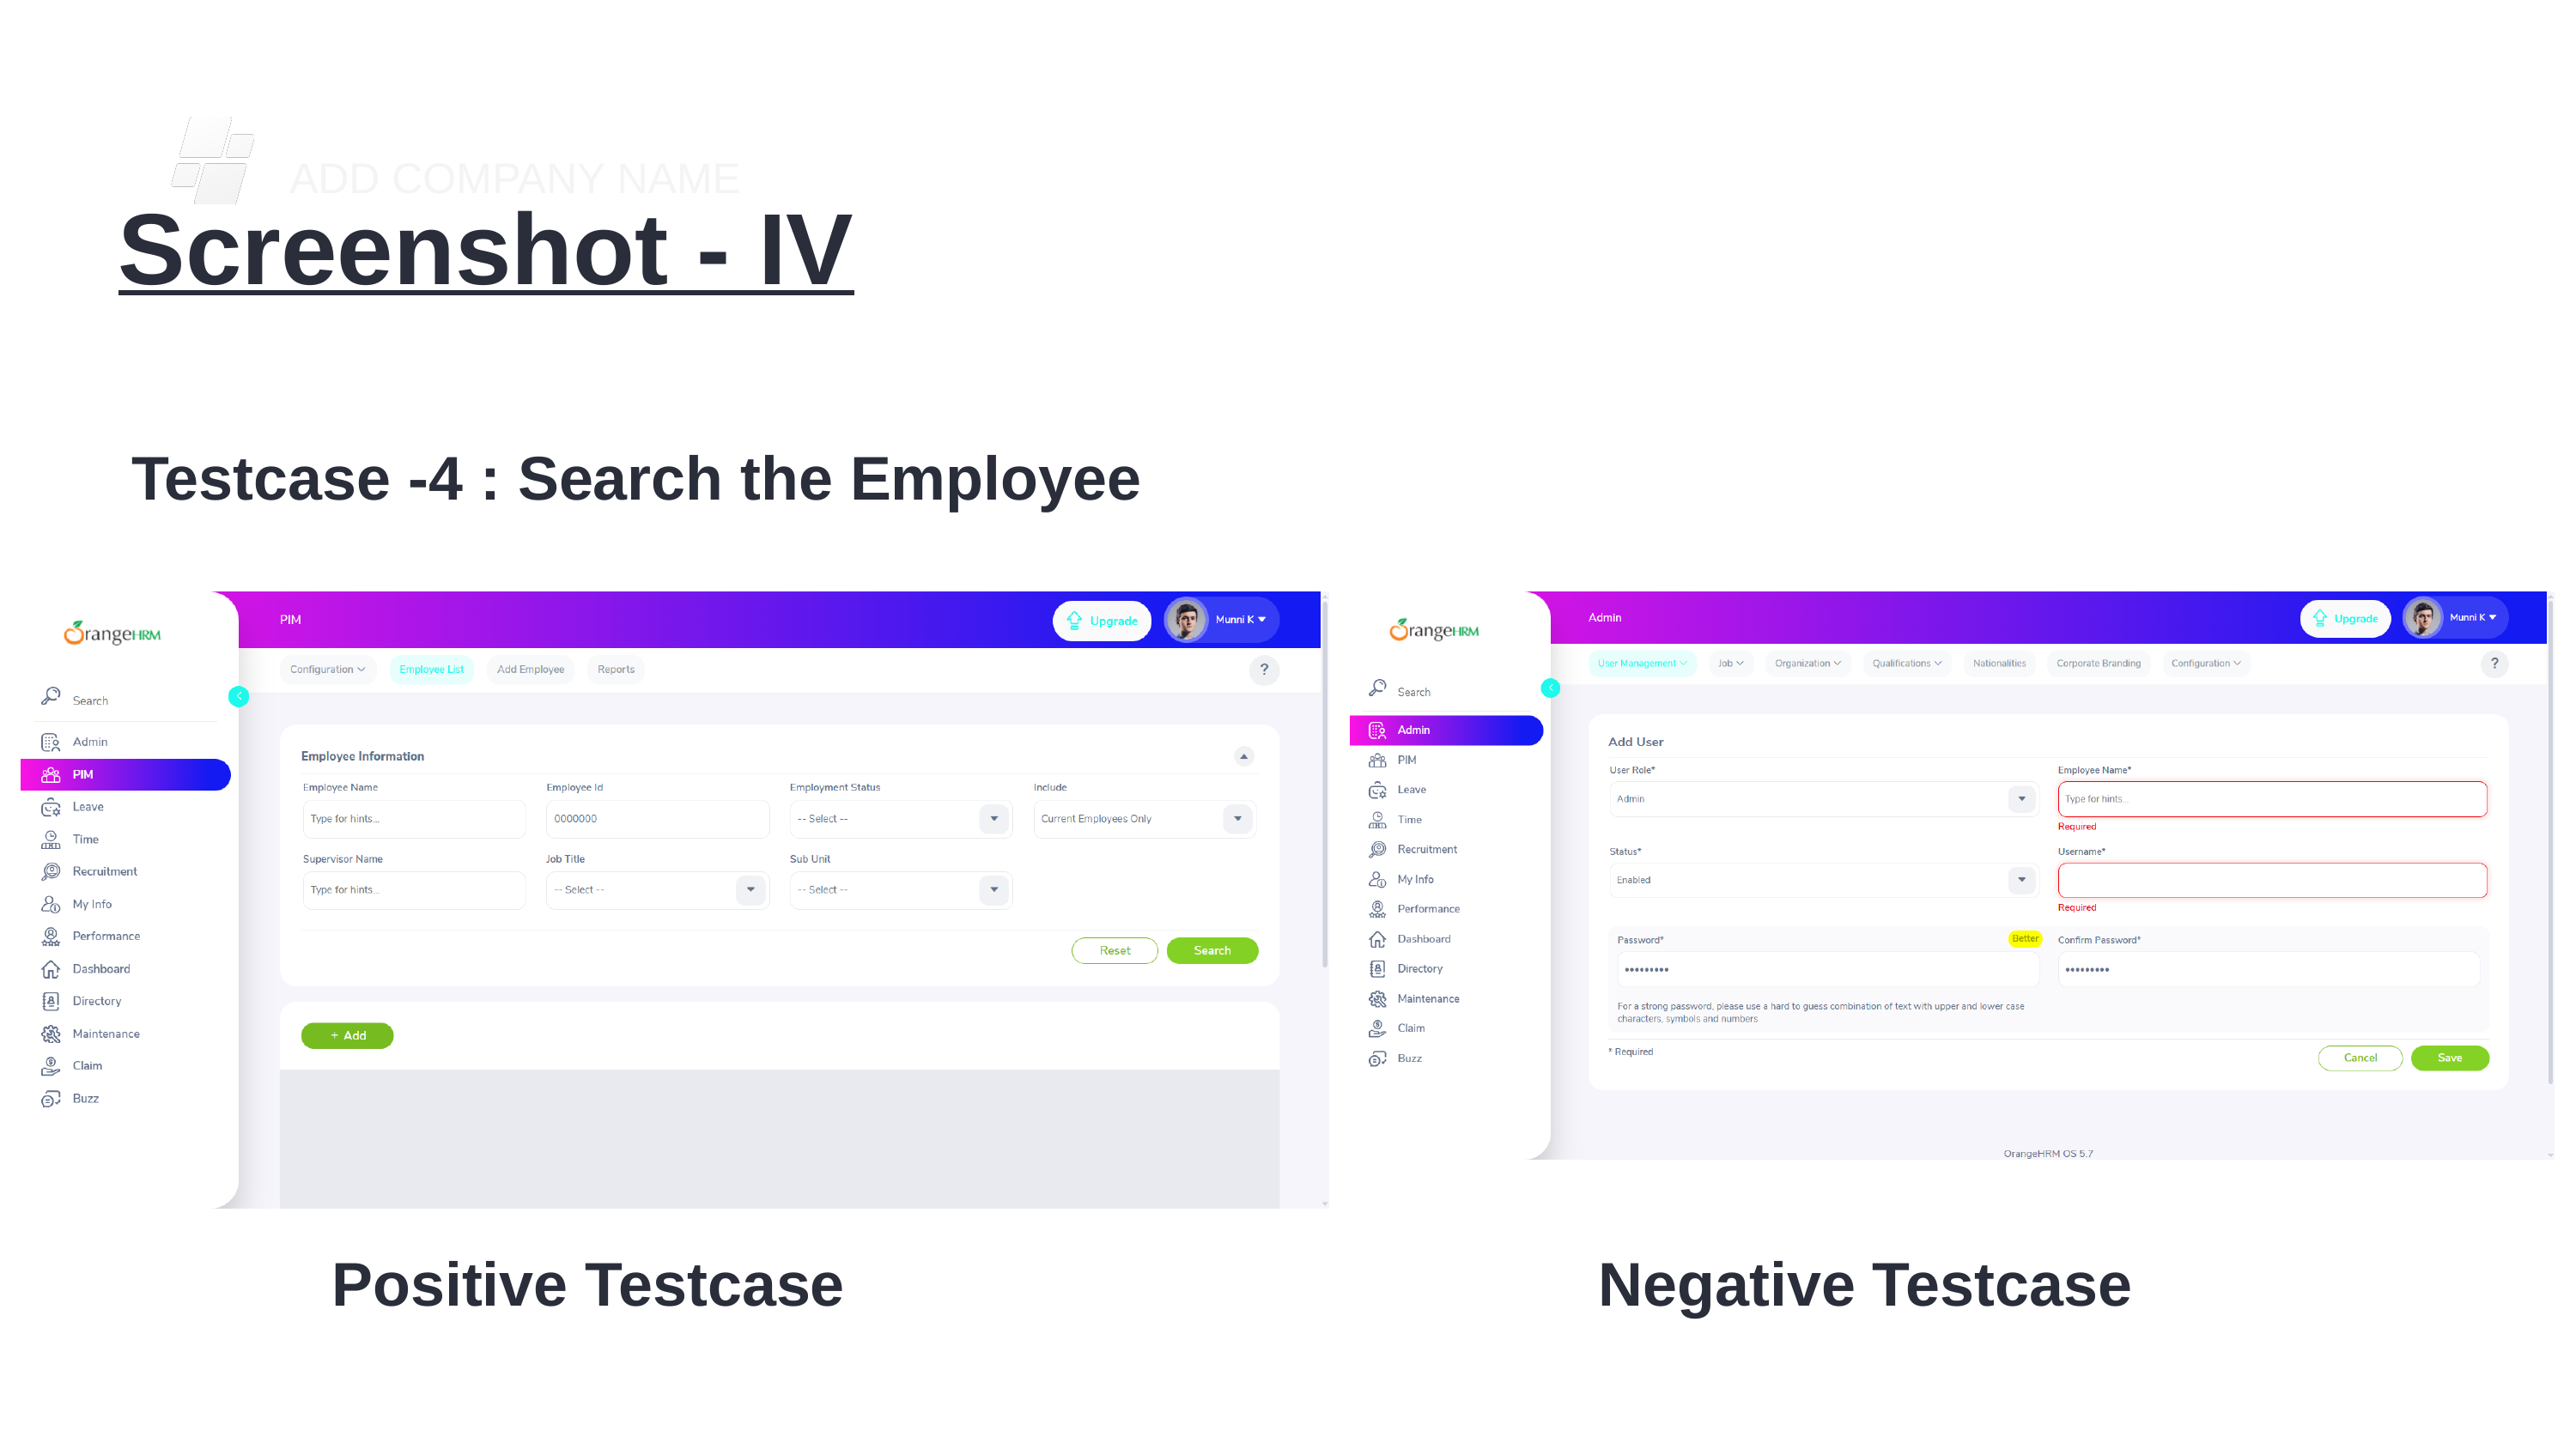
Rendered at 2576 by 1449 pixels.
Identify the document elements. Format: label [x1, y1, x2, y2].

text_box [1598, 1229, 2576, 1377]
text_box [118, 159, 1983, 364]
text_box [171, 116, 835, 159]
picture [1350, 591, 2555, 1161]
picture [21, 591, 1329, 1209]
text_box [131, 423, 1996, 571]
text_box [331, 1229, 1595, 1377]
